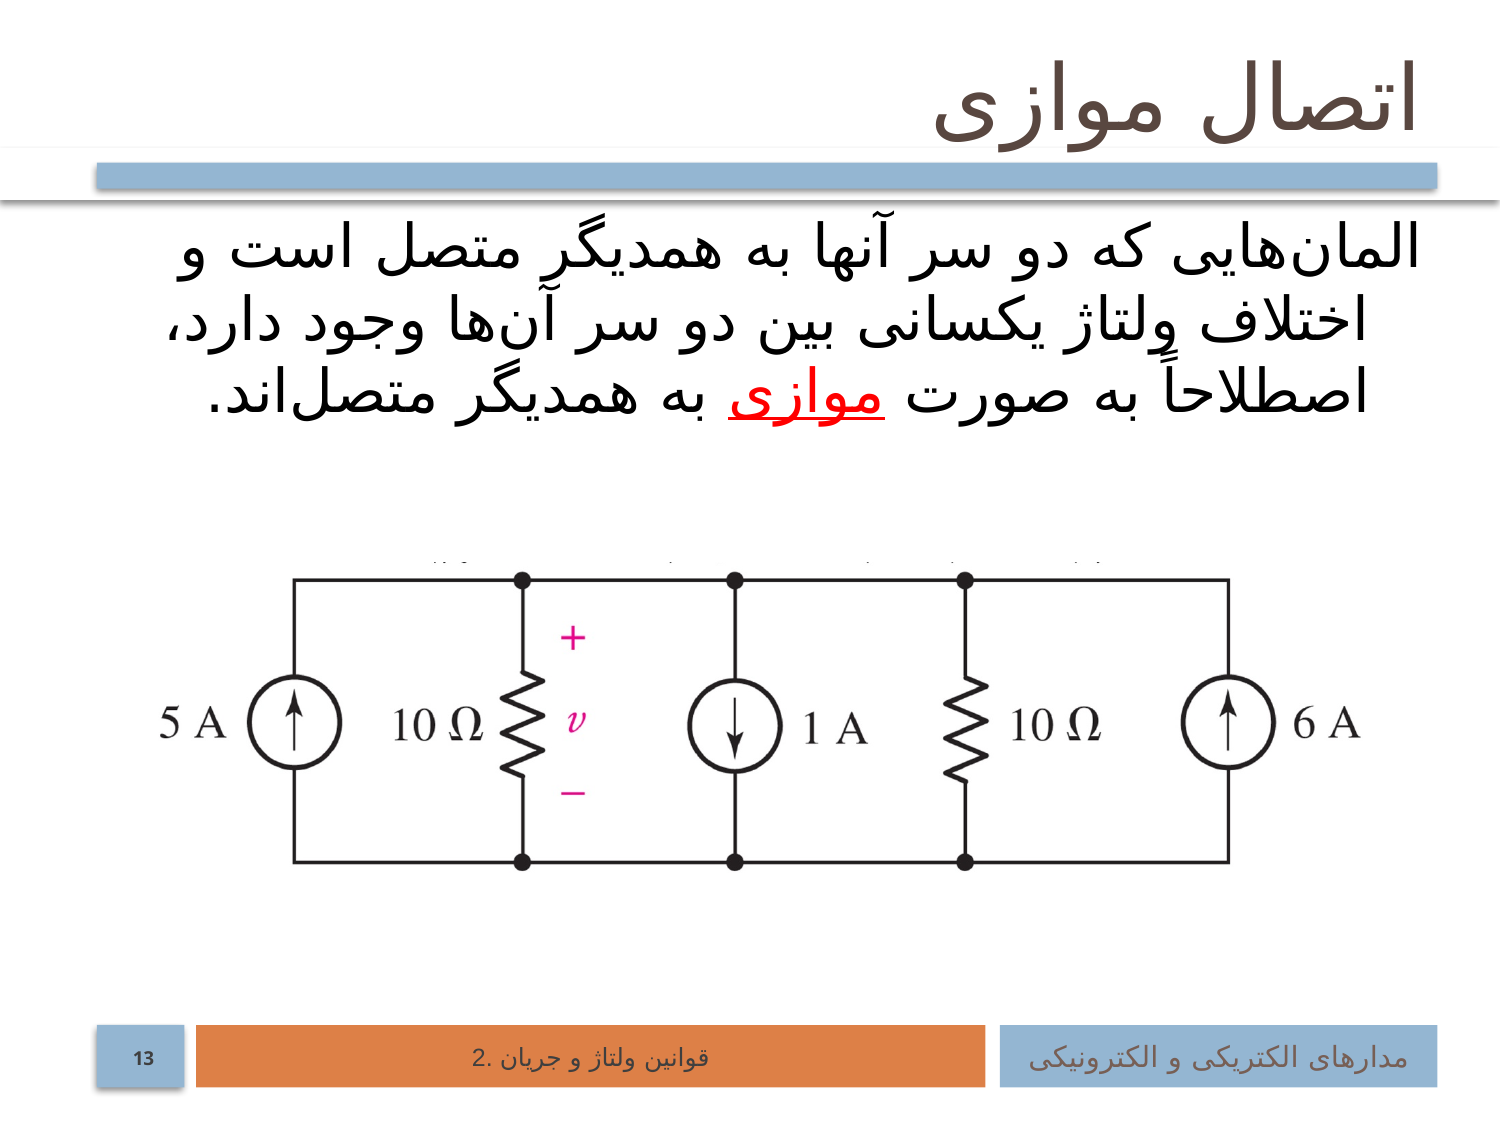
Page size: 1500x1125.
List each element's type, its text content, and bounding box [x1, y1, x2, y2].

title اتصال موازی [100, 37, 1438, 150]
slide_number 13 [99, 1038, 188, 1079]
list المان‌هایی که دو سر آنها به همدیگر متصل است و اختلاف ولتاژ یکسانی بین دو سر آن‌ها وجود دارد، اصطلاحاً به صورت موازی به همدیگر متصل‌اند. [100, 200, 1438, 1000]
footer 2. قوانین ولتاژ و جریان [196, 1025, 986, 1088]
slide_number مدارهای الکتریکی و الکترونیکی [999, 1025, 1438, 1088]
picture [158, 562, 1363, 873]
